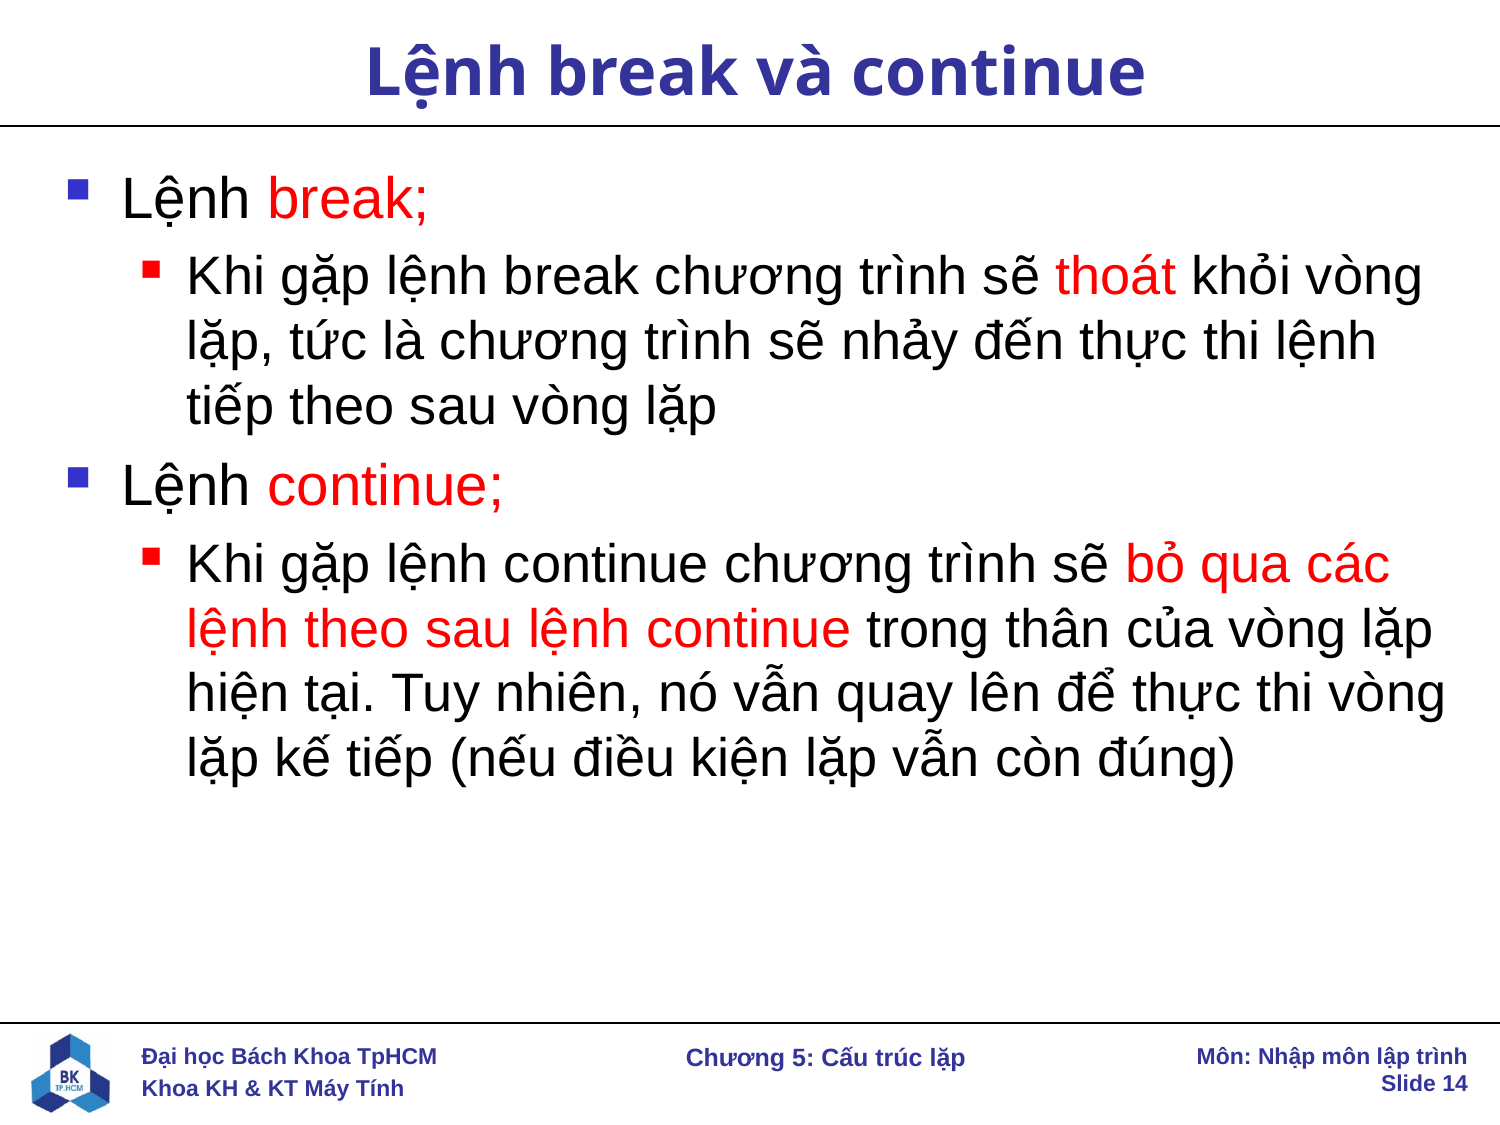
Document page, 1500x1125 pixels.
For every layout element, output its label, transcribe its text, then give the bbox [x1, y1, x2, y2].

list Lệnh break; Khi gặp lệnh break chương trình sẽ thoát khỏi vòng lặp, tức là chương trình sẽ nhảy đến thực thi lệnh tiếp theo sau vòng lặp Lệnh continue; Khi gặp lệnh continue chương trình sẽ bỏ qua các lệnh theo sau lệnh continue trong thân của vòng lặp hiện tại. Tuy nhiên, nó vẫn quay lên để thực thi vòng lặp kế tiếp (nếu điều kiện lặp vẫn còn đúng) [50, 152, 1463, 1000]
picture [31, 1033, 110, 1113]
title Lệnh break và continue [50, 12, 1463, 125]
